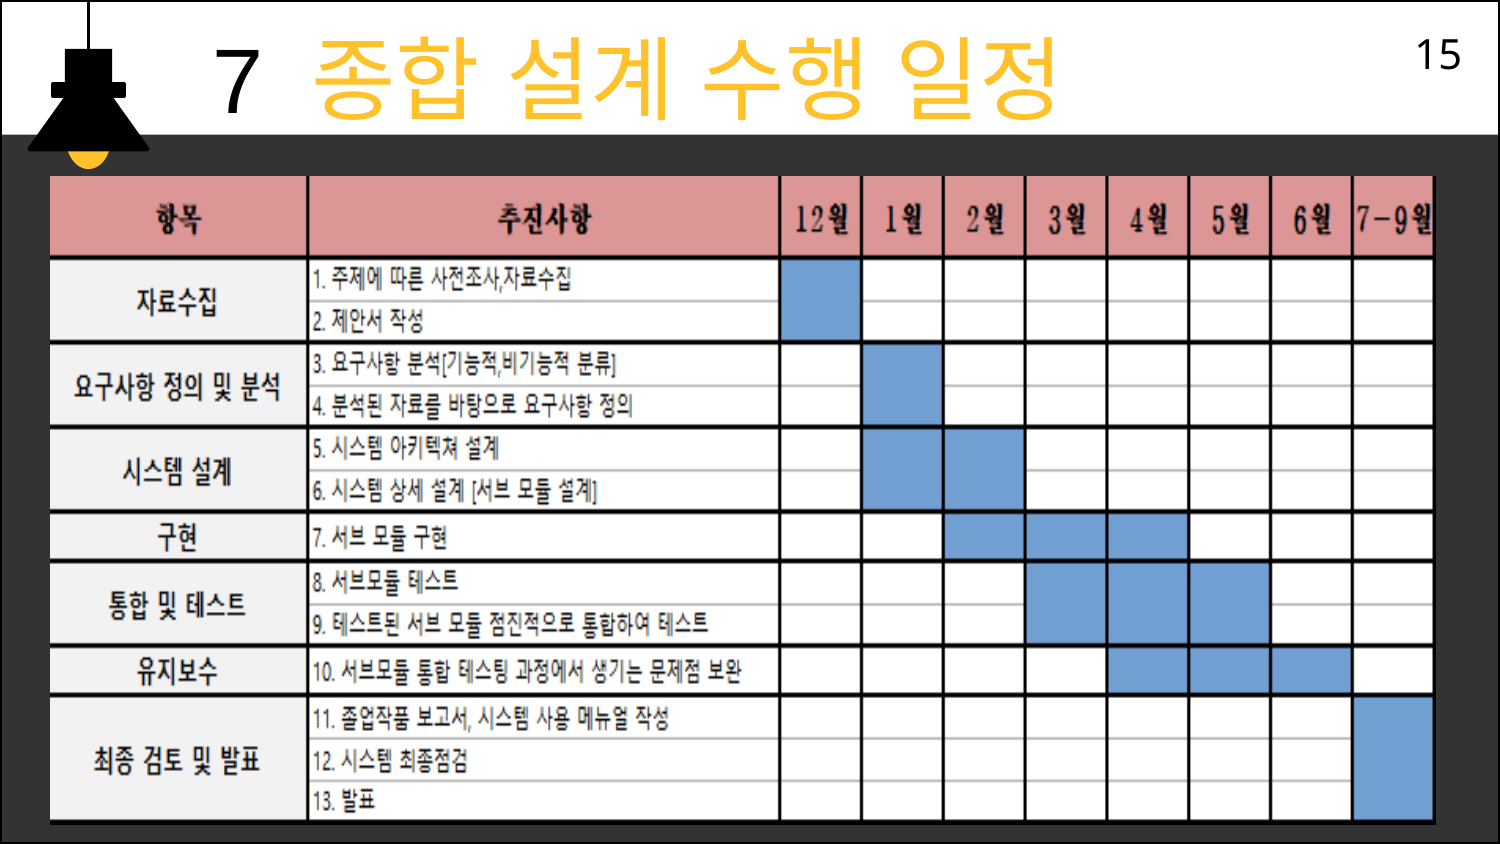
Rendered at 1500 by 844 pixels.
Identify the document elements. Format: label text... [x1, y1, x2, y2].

text_box 15 [1399, 20, 1500, 85]
text_box 7 종합 설계 수행 일정 [198, 14, 1106, 140]
text_box [0, 0, 1500, 844]
picture [49, 176, 1436, 825]
